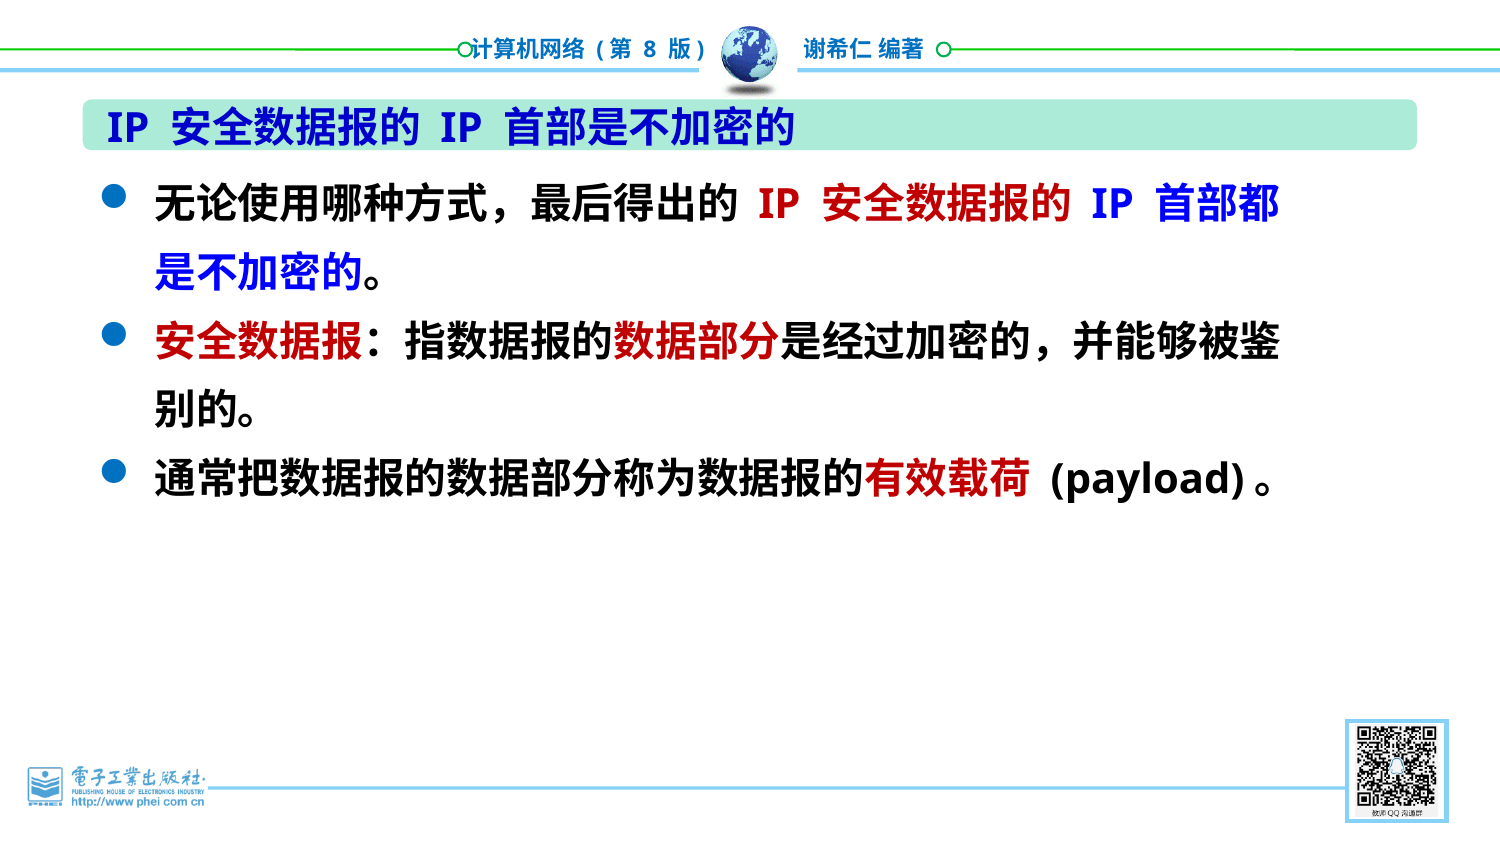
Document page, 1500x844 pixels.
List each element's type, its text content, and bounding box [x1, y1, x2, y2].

text_box [811, 99, 1418, 151]
text_box IP 安全数据报的 IP 首部是不加密的 [92, 93, 811, 150]
picture [23, 764, 208, 809]
text_box [82, 99, 92, 150]
text_box 无论使用哪种方式，最后得出的 IP 安全数据报的 IP 首部都是不加密的。 安全数据报：指数据报的数据部分是经过加密的，并能够被鉴别的。 通常把数据报的数据部分称为数据报的有效载荷 (payload)。 [83, 150, 1334, 510]
picture [719, 24, 779, 93]
picture [1355, 724, 1438, 817]
